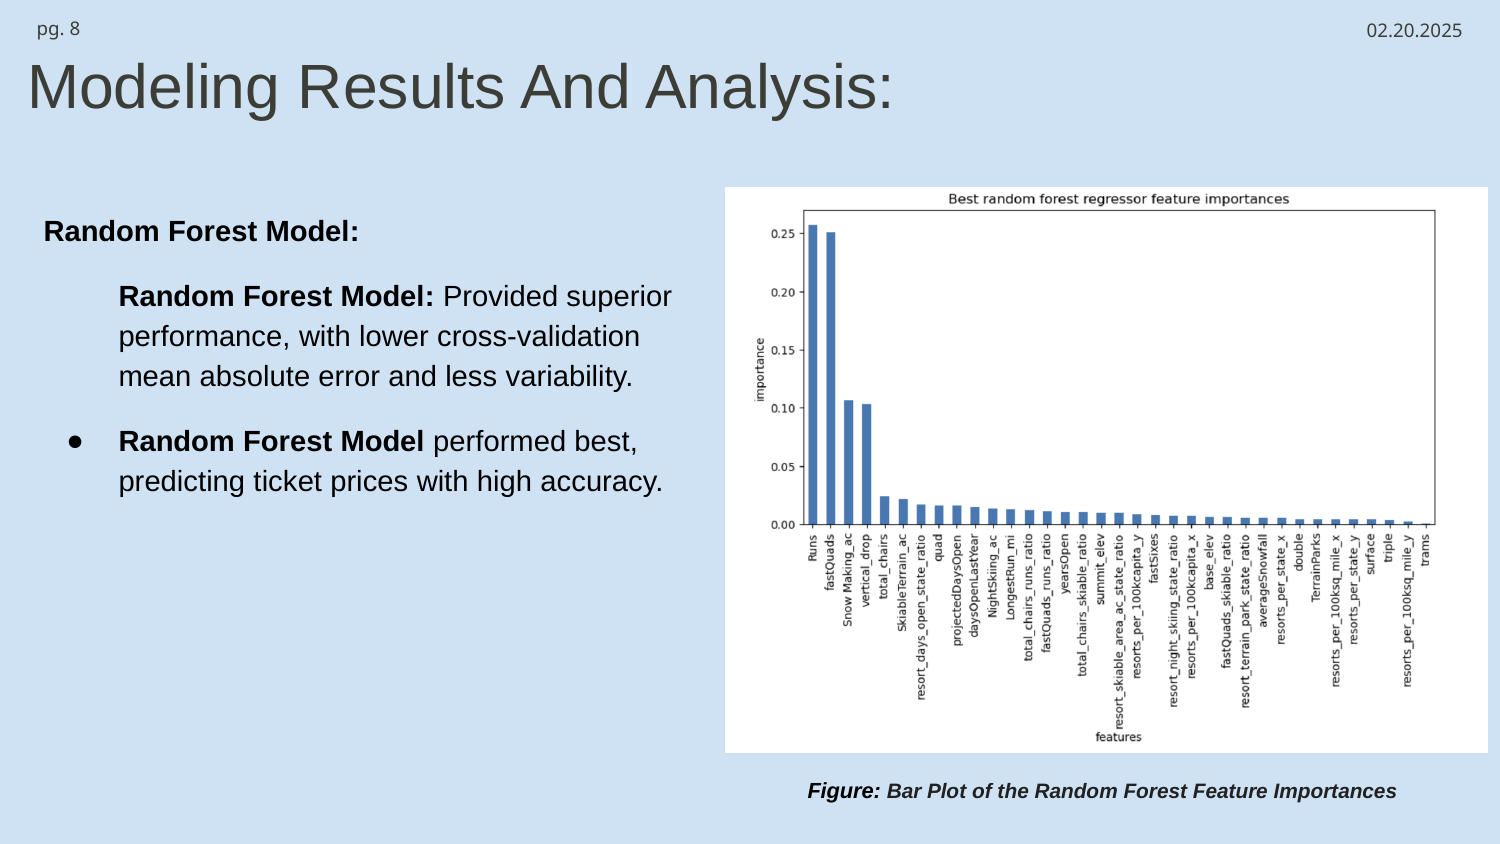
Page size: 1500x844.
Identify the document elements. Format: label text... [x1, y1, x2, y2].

subtitle 02.20.2025 [1018, 3, 1478, 42]
title Modeling Results And Analysis: [11, 54, 21, 174]
picture [725, 187, 1488, 754]
slide_number pg. ‹#› [21, 0, 112, 290]
text_box Figure: Bar Plot of the Random Forest Feature Importances [783, 761, 1422, 827]
list Random Forest Model: Random Forest Model: Provided superior performance, with lower cross-validation mean absolute error and less variability. Random Forest Model performed best, predicting ticket prices with high accuracy. [43, 191, 692, 564]
title Modeling Results And Analysis: [112, 54, 1220, 174]
